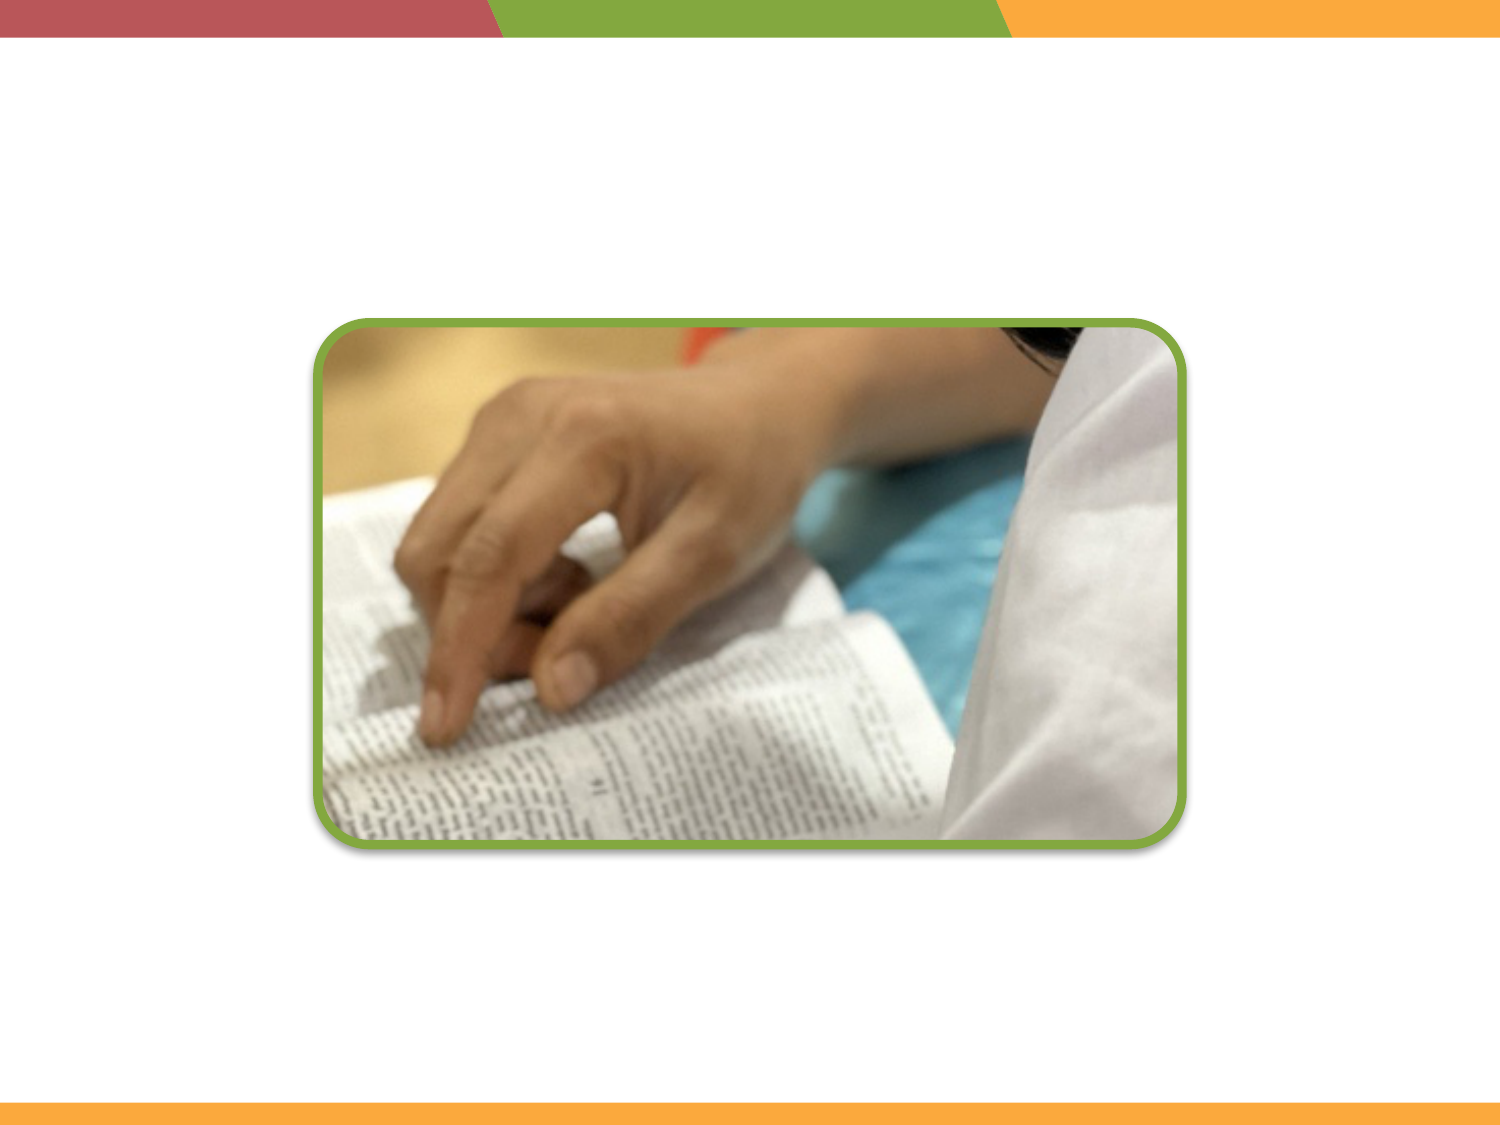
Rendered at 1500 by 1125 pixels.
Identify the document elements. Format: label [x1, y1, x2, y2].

picture [317, 322, 1183, 845]
